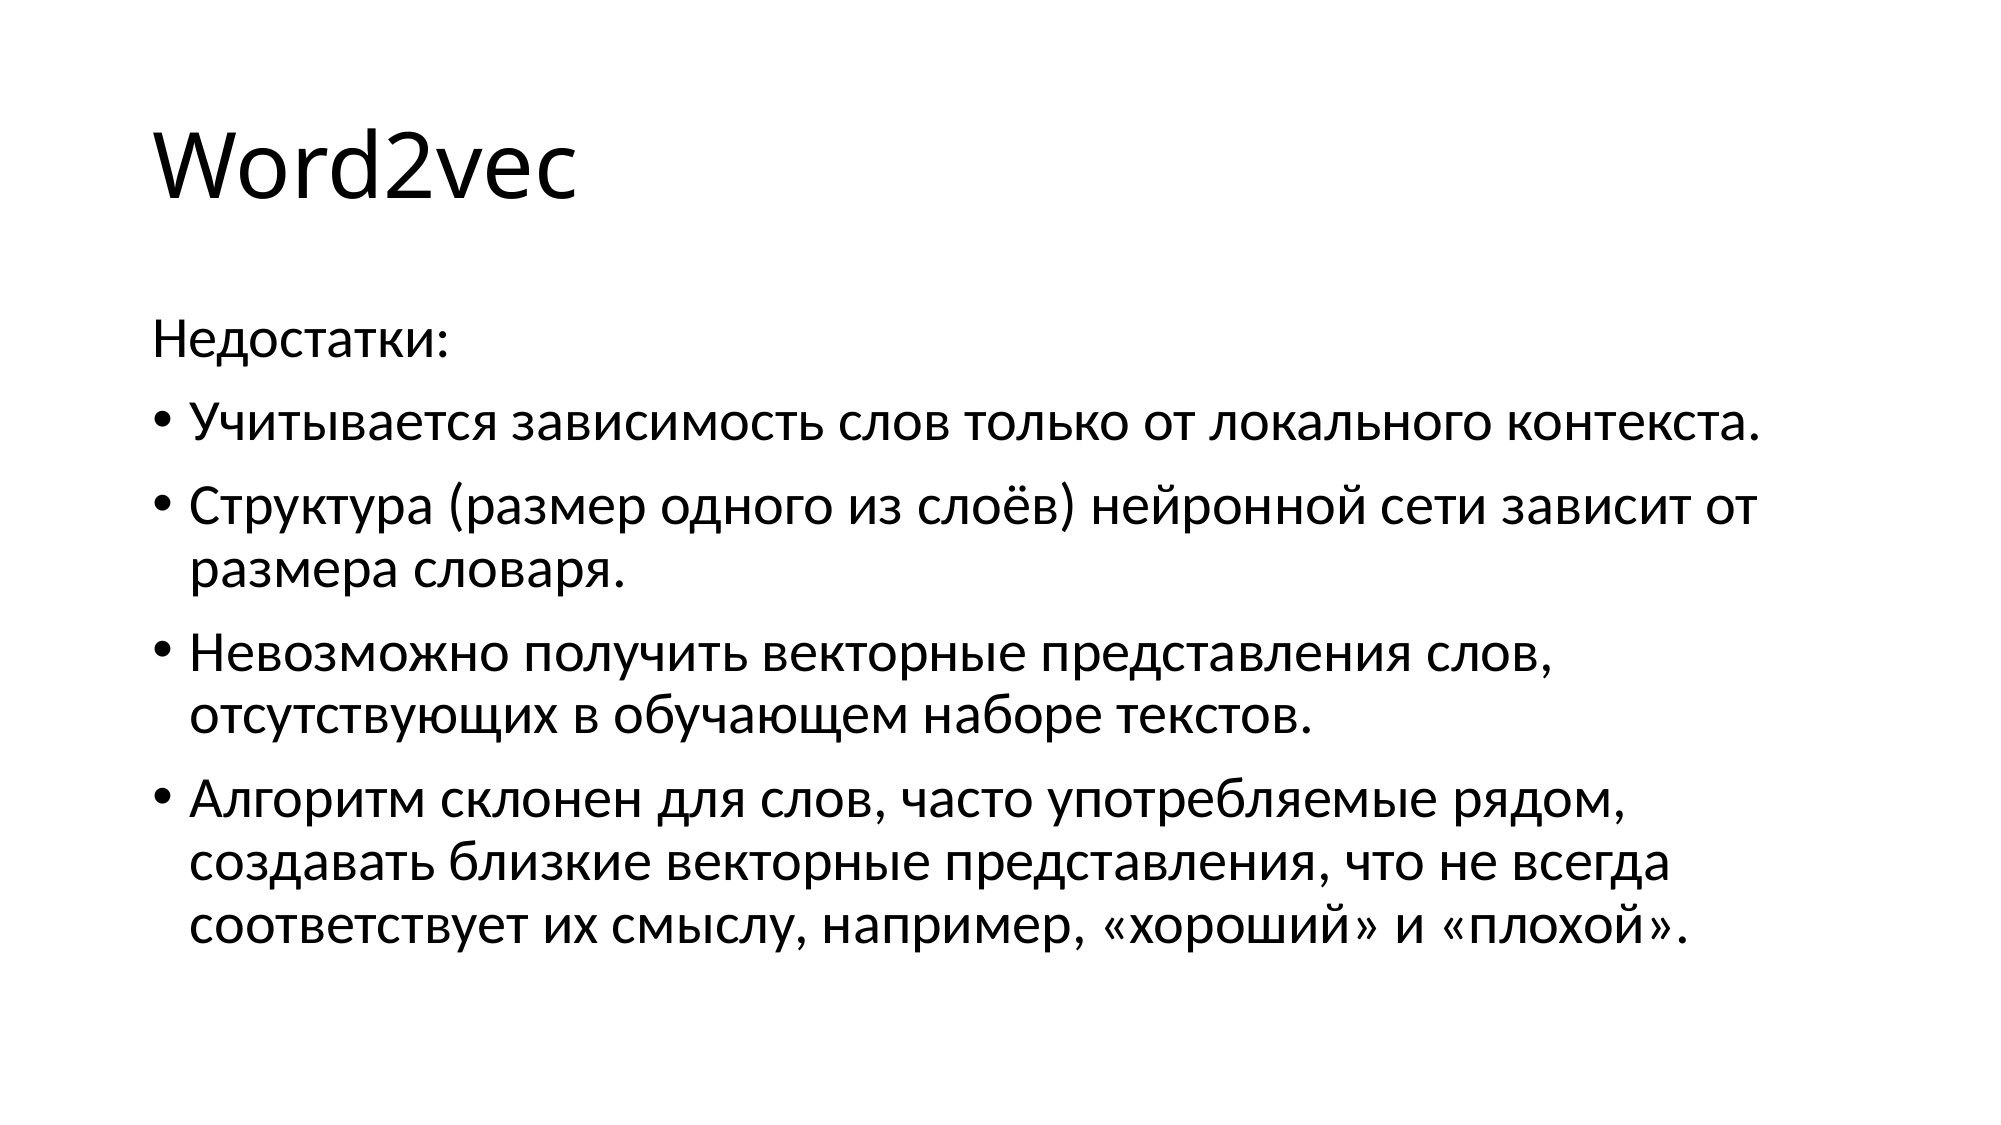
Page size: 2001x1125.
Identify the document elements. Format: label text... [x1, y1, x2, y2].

title Word2vec [137, 59, 1863, 278]
list Недостатки: Учитывается зависимость слов только от локального контекста. Структура (размер одного из слоёв) нейронной сети зависит от размера словаря. Невозможно получить векторные представления слов, отсутствующих в обучающем наборе текстов. Алгоритм склонен для слов, часто употребляемые рядом, создавать близкие векторные представления, что не всегда соответствует их смыслу, например, «хороший» и «плохой». [137, 299, 1863, 1014]
